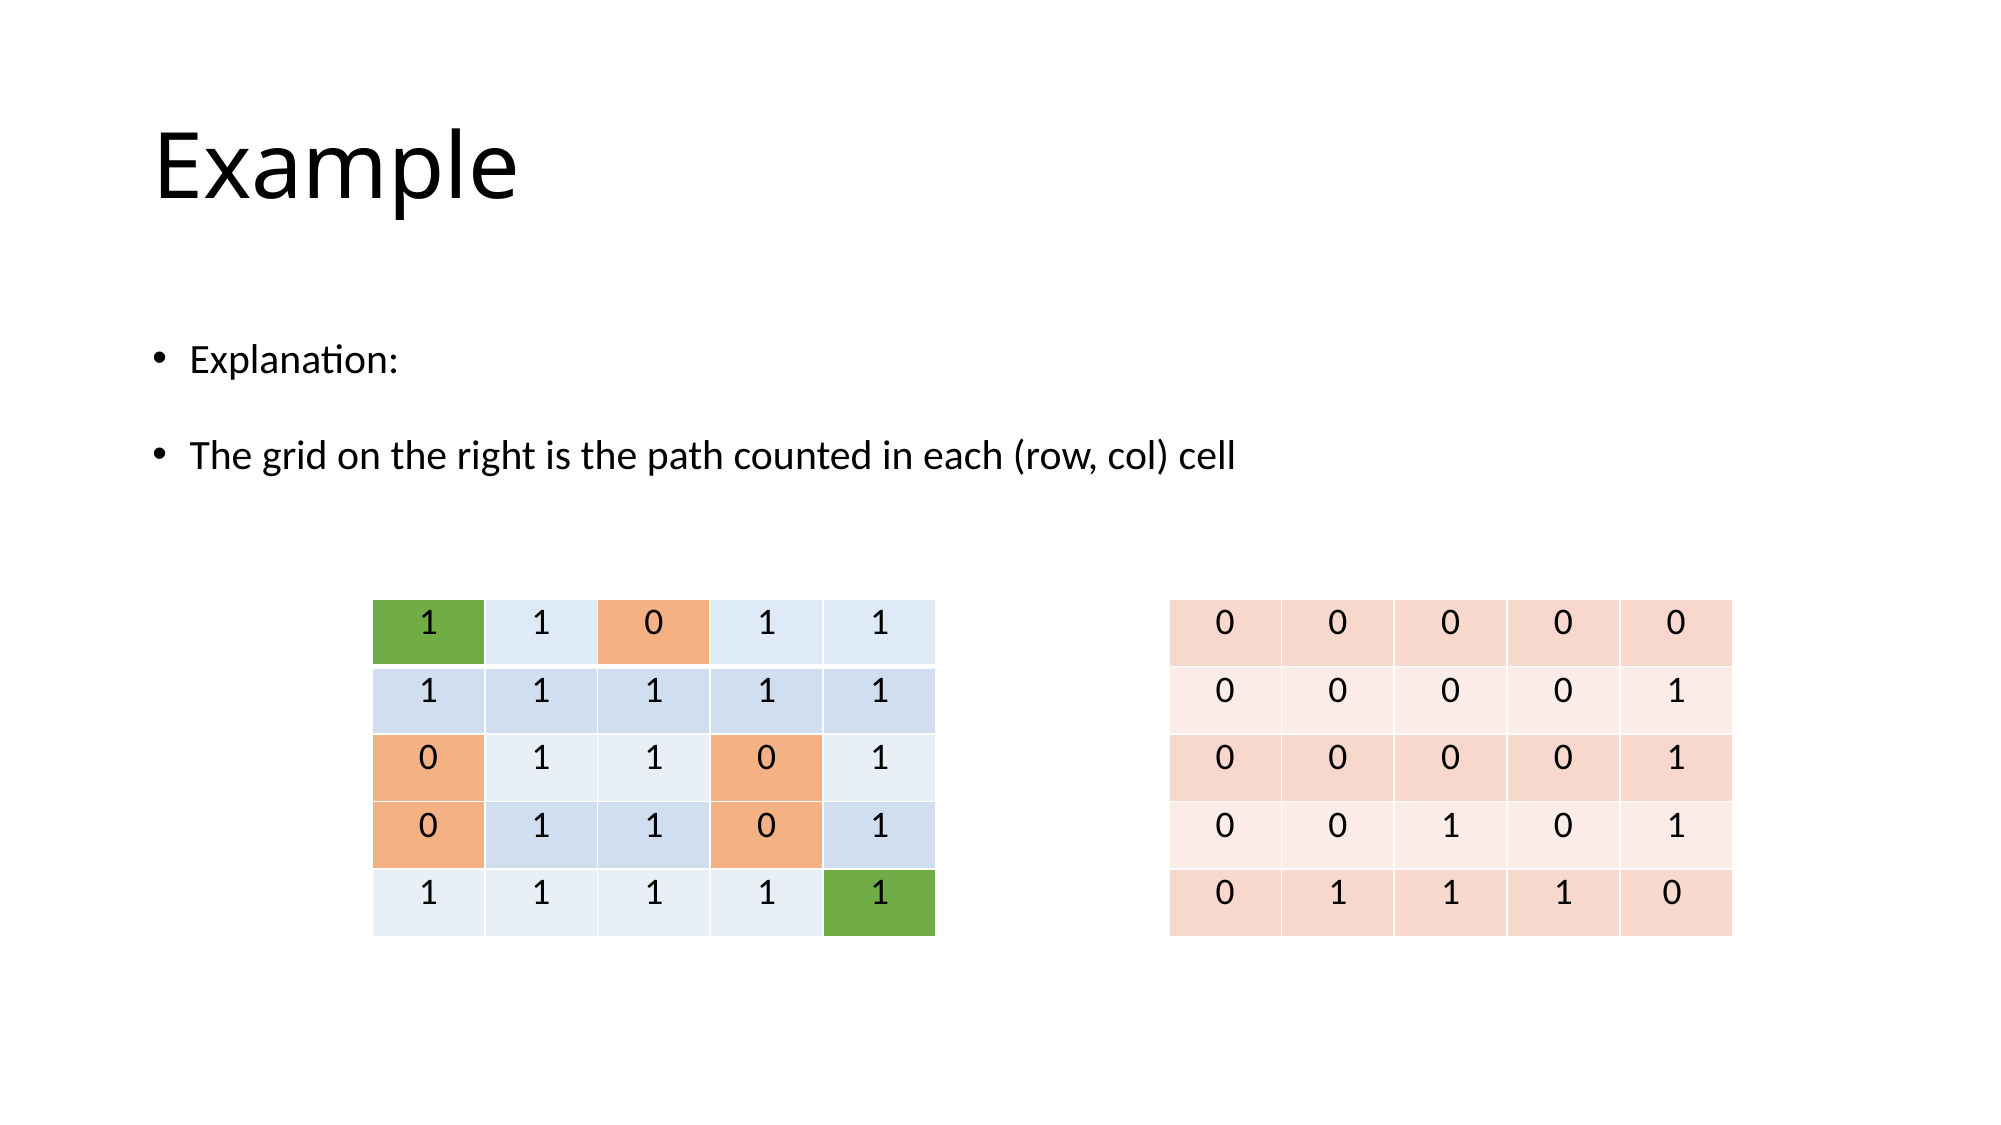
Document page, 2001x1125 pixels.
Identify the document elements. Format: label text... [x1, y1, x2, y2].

table_cell 0 [1395, 667, 1506, 733]
table_cell 1 [1621, 802, 1732, 868]
table_cell 0 [1508, 802, 1619, 868]
table_cell 1 [1621, 667, 1732, 733]
table_header 0 [1621, 600, 1732, 666]
table_cell 1 [1508, 870, 1619, 936]
table_cell 0 [1282, 802, 1393, 868]
table_cell 0 [711, 735, 822, 801]
table_cell 1 [1621, 735, 1732, 801]
table_cell 1 [486, 802, 597, 868]
table_header 1 [486, 600, 597, 664]
table_cell 0 [1508, 667, 1619, 733]
table_cell 0 [1282, 735, 1393, 801]
table_header 0 [1395, 600, 1506, 666]
table_header 0 [1508, 600, 1619, 666]
table_cell 1 [1395, 802, 1506, 868]
table_cell 1 [598, 735, 709, 801]
table_cell 1 [373, 669, 484, 733]
table_cell 0 [1621, 870, 1732, 936]
table_header 1 [711, 600, 822, 664]
table_cell 1 [598, 802, 709, 868]
table_cell 0 [1282, 667, 1393, 733]
table_cell 0 [1170, 667, 1281, 733]
table_cell 1 [373, 870, 484, 936]
table_cell 1 [1395, 870, 1506, 936]
table_header 0 [1170, 600, 1281, 666]
table_cell 0 [373, 802, 484, 868]
table_cell 1 [824, 669, 935, 733]
table_header 1 [373, 600, 484, 664]
table_cell 0 [1508, 735, 1619, 801]
table_cell 0 [711, 802, 822, 868]
table_cell 1 [1282, 870, 1393, 936]
table_cell 0 [1395, 735, 1506, 801]
table_cell 1 [711, 669, 822, 733]
table_header 1 [824, 600, 935, 664]
table_cell 1 [824, 802, 935, 868]
table_cell 0 [1170, 735, 1281, 801]
table_cell 1 [486, 735, 597, 801]
table_cell 0 [1170, 802, 1281, 868]
table_header 0 [1282, 600, 1393, 666]
text_box Explanation: The grid on the right is the path counted in each (row, col) cell [137, 299, 1863, 1014]
table_cell 1 [598, 870, 709, 936]
table_cell 1 [824, 870, 935, 936]
table_cell 1 [824, 735, 935, 801]
table_cell 1 [486, 870, 597, 936]
table_cell 0 [1170, 870, 1281, 936]
table_cell 1 [486, 669, 597, 733]
table_cell 1 [711, 870, 822, 936]
text_box Example [137, 59, 1863, 278]
table_header 0 [598, 600, 709, 664]
table_cell 0 [373, 735, 484, 801]
table_cell 1 [598, 669, 709, 733]
